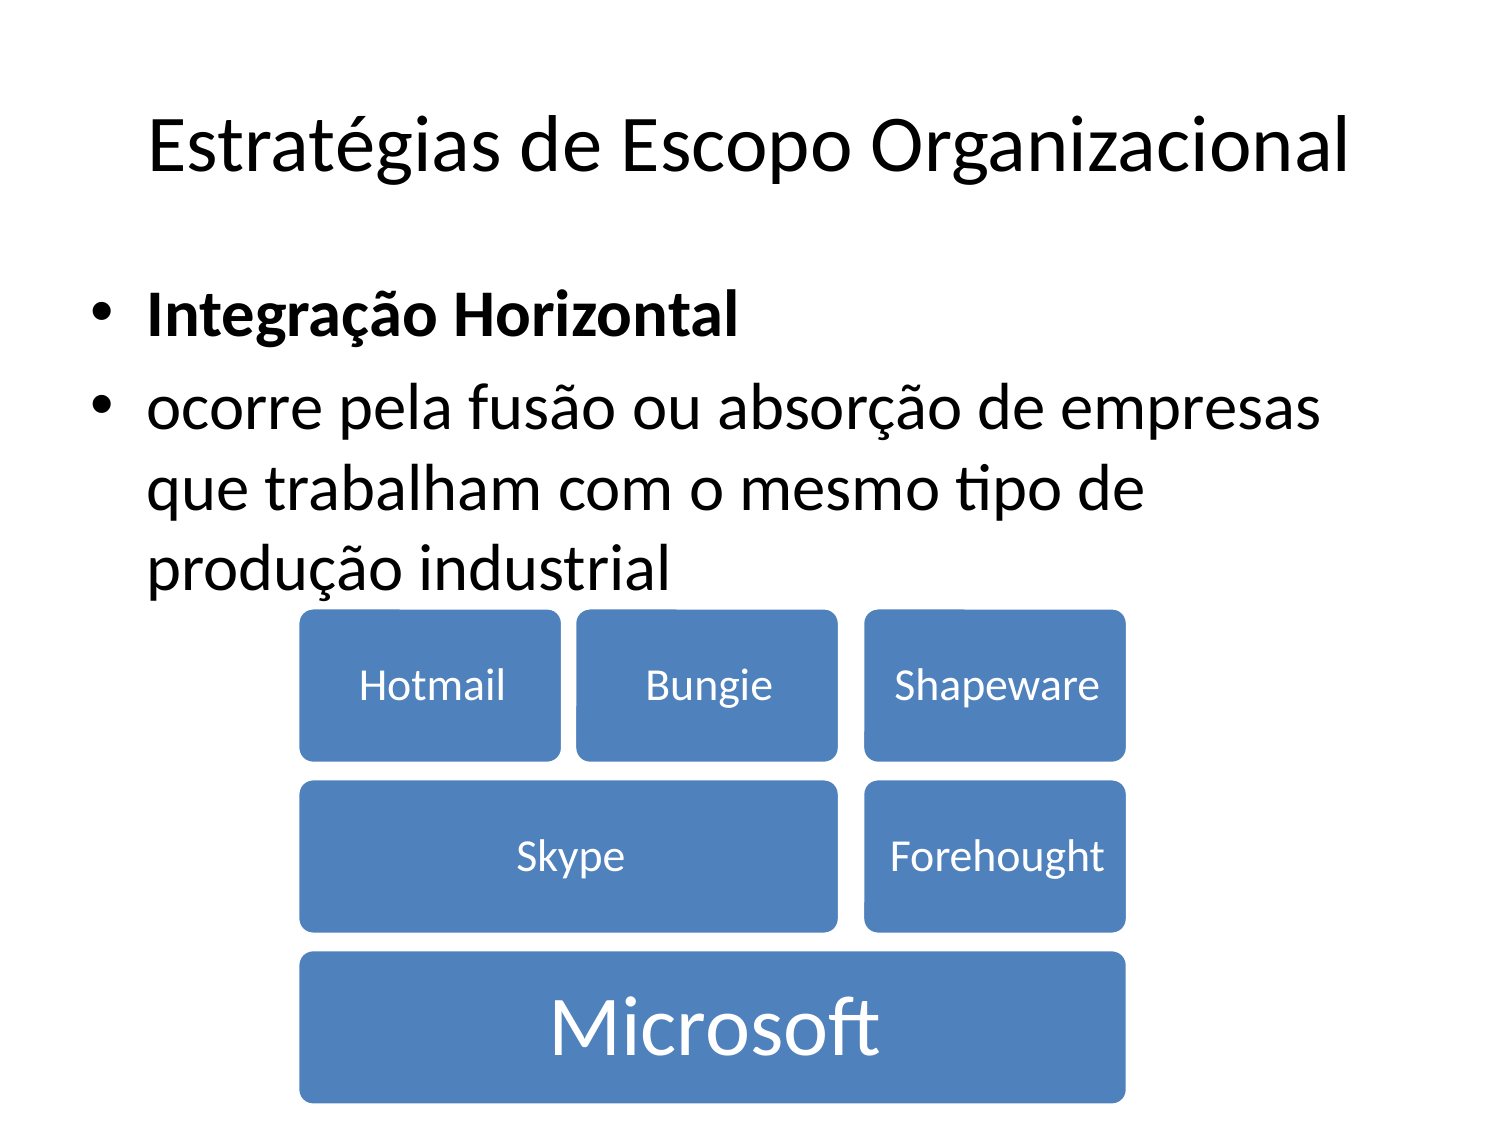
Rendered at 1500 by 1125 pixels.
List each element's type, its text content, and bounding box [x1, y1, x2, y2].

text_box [296, 606, 1129, 1107]
list Integração Horizontal ocorre pela fusão ou absorção de empresas que trabalham com o mesmo tipo de produção industrial [75, 262, 1425, 1005]
title Estratégias de Escopo Organizacional [75, 45, 1425, 233]
